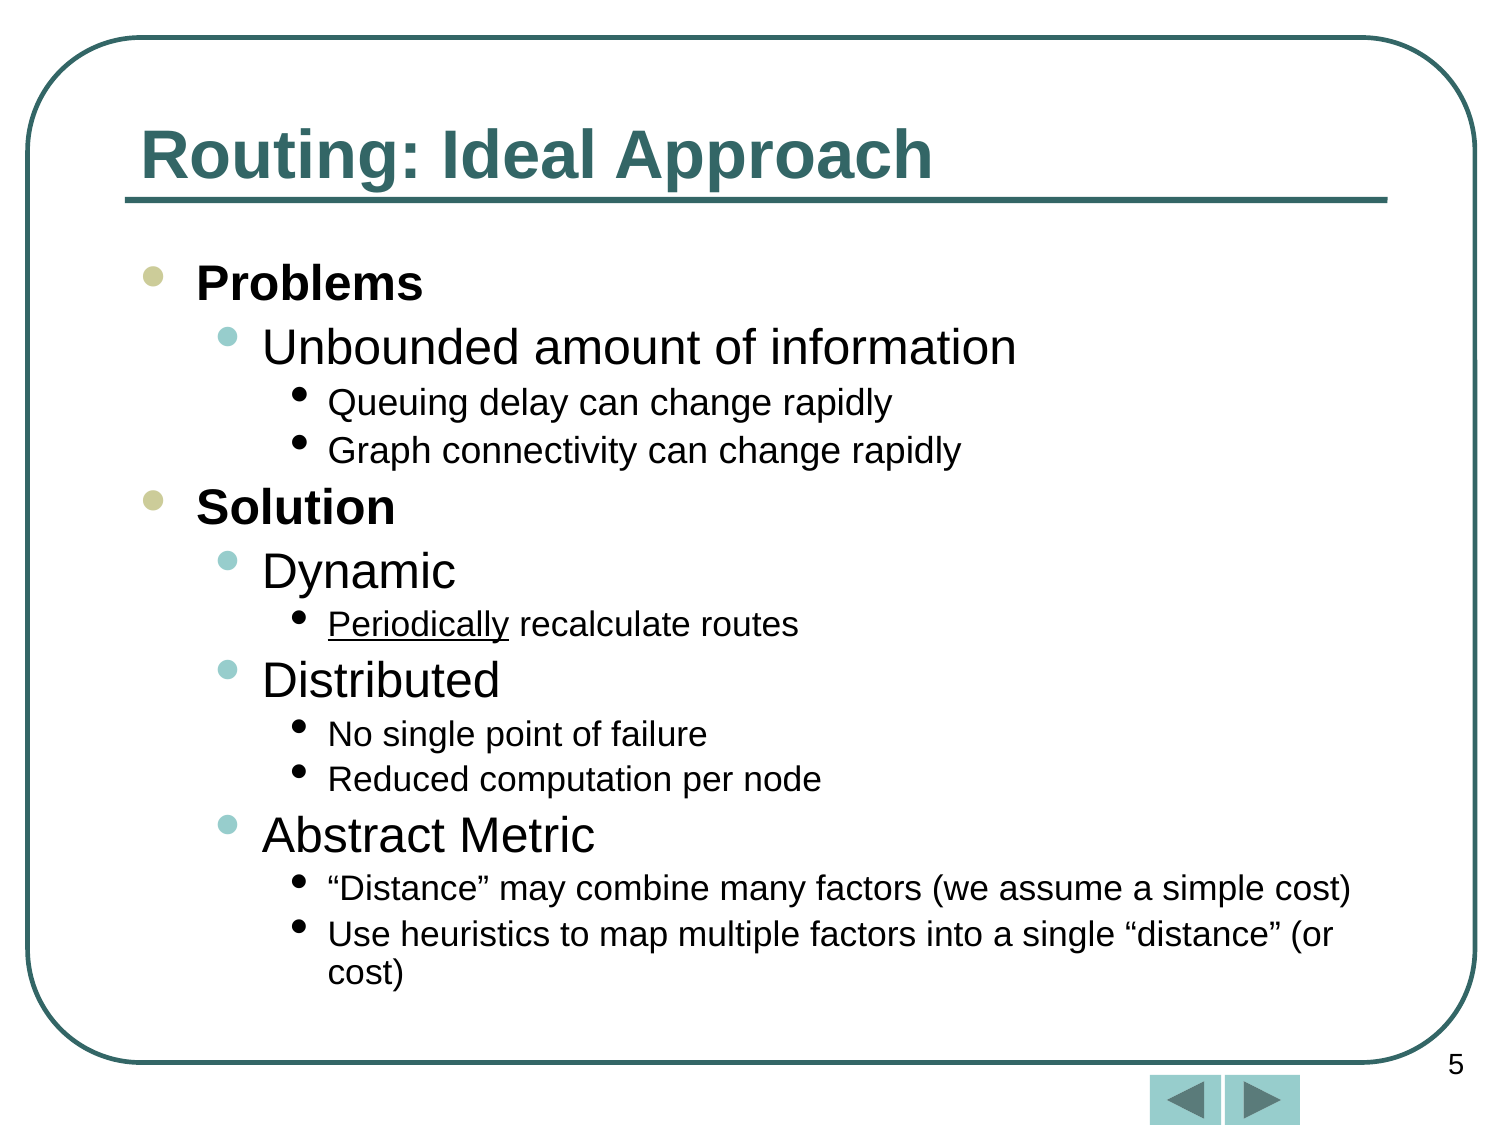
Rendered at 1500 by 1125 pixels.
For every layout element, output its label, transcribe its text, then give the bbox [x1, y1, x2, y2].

list Problems Unbounded amount of information Queuing delay can change rapidly Graph connectivity can change rapidly Solution Dynamic Periodically recalculate routes Distributed No single point of failure Reduced computation per node Abstract Metric “Distance” may combine many factors (we assume a simple cost) Use heuristics to map multiple factors into a single “distance” (or cost) [124, 249, 1388, 1038]
slide_number 5 [1324, 1037, 1500, 1088]
title Routing: Ideal Approach [124, 87, 1388, 201]
